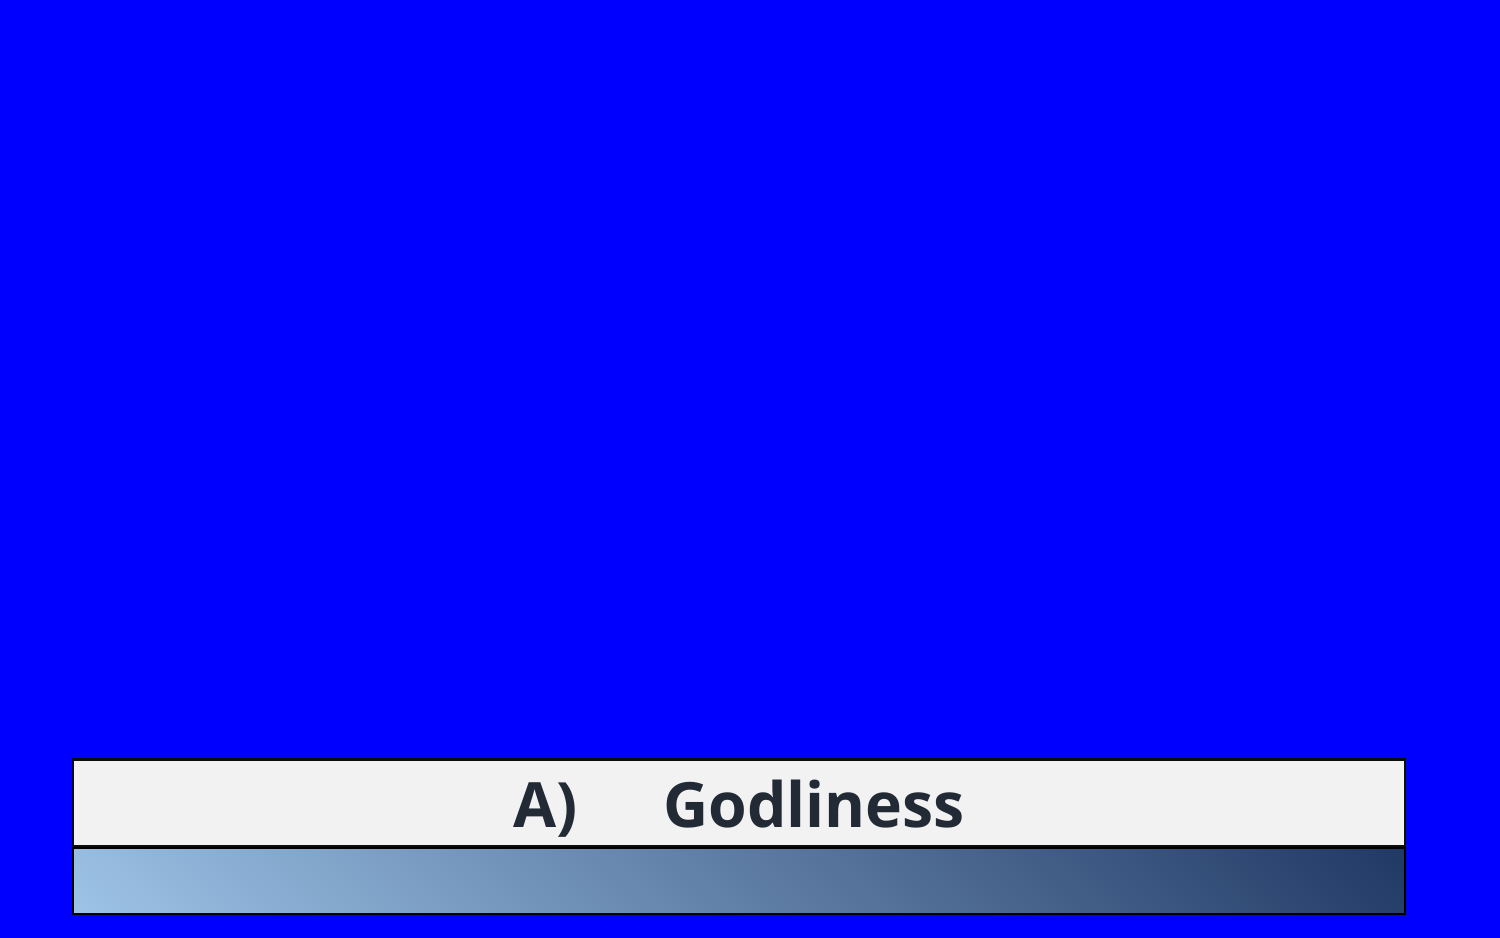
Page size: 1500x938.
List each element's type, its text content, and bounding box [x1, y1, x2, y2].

text_box ALL THINGS THAT PERTAIN TO LIFE AND GODLINESS [73, 848, 1406, 915]
text_box A) Godliness [73, 759, 1405, 846]
